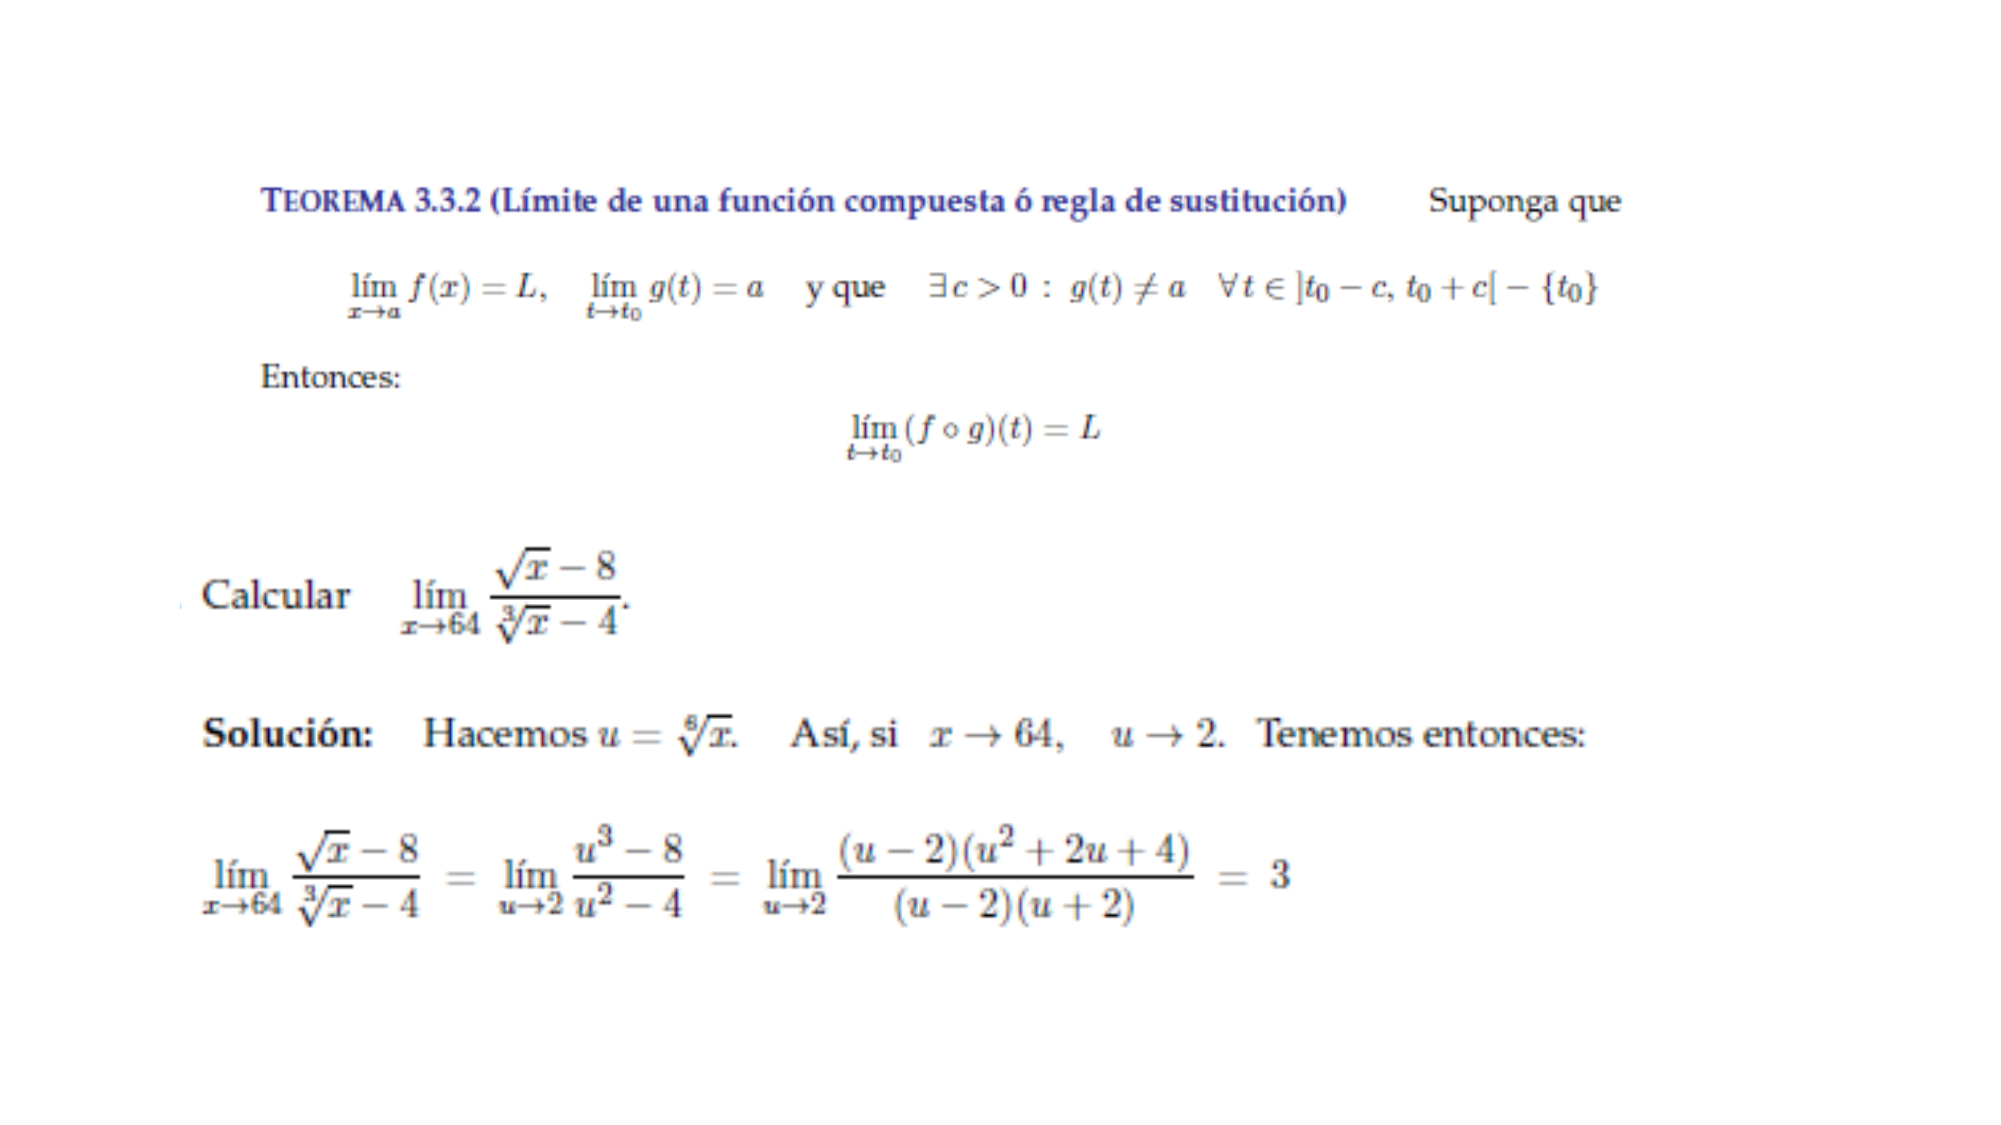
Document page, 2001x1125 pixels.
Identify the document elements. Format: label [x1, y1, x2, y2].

picture [203, 143, 1742, 487]
picture [179, 526, 1705, 941]
